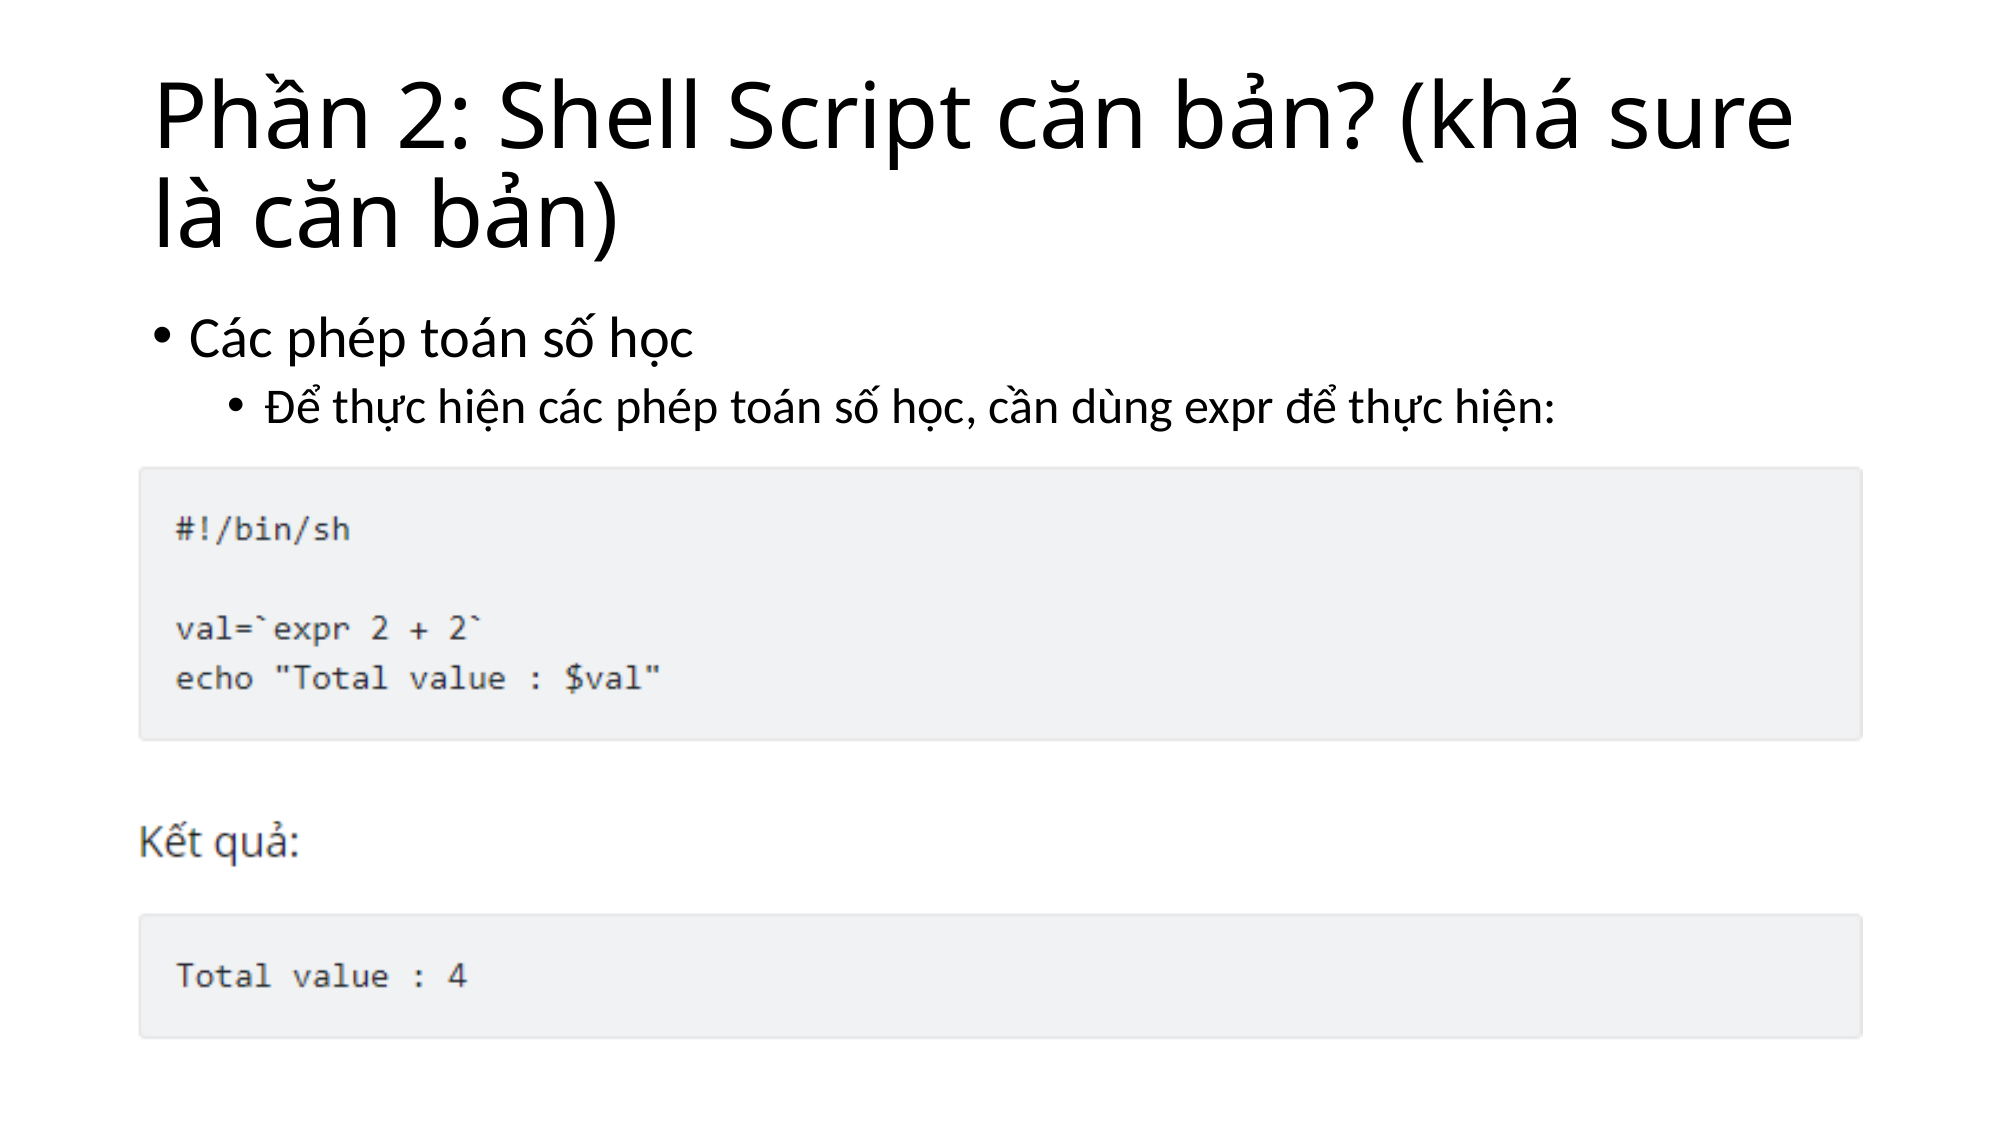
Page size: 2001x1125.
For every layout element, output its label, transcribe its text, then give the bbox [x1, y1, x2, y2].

title Phần 2: Shell Script căn bản? (khá sure là căn bản) [137, 59, 1863, 278]
picture [137, 465, 1863, 1042]
list Các phép toán số học Để thực hiện các phép toán số học, cần dùng expr để thực hiện: [137, 299, 1863, 465]
